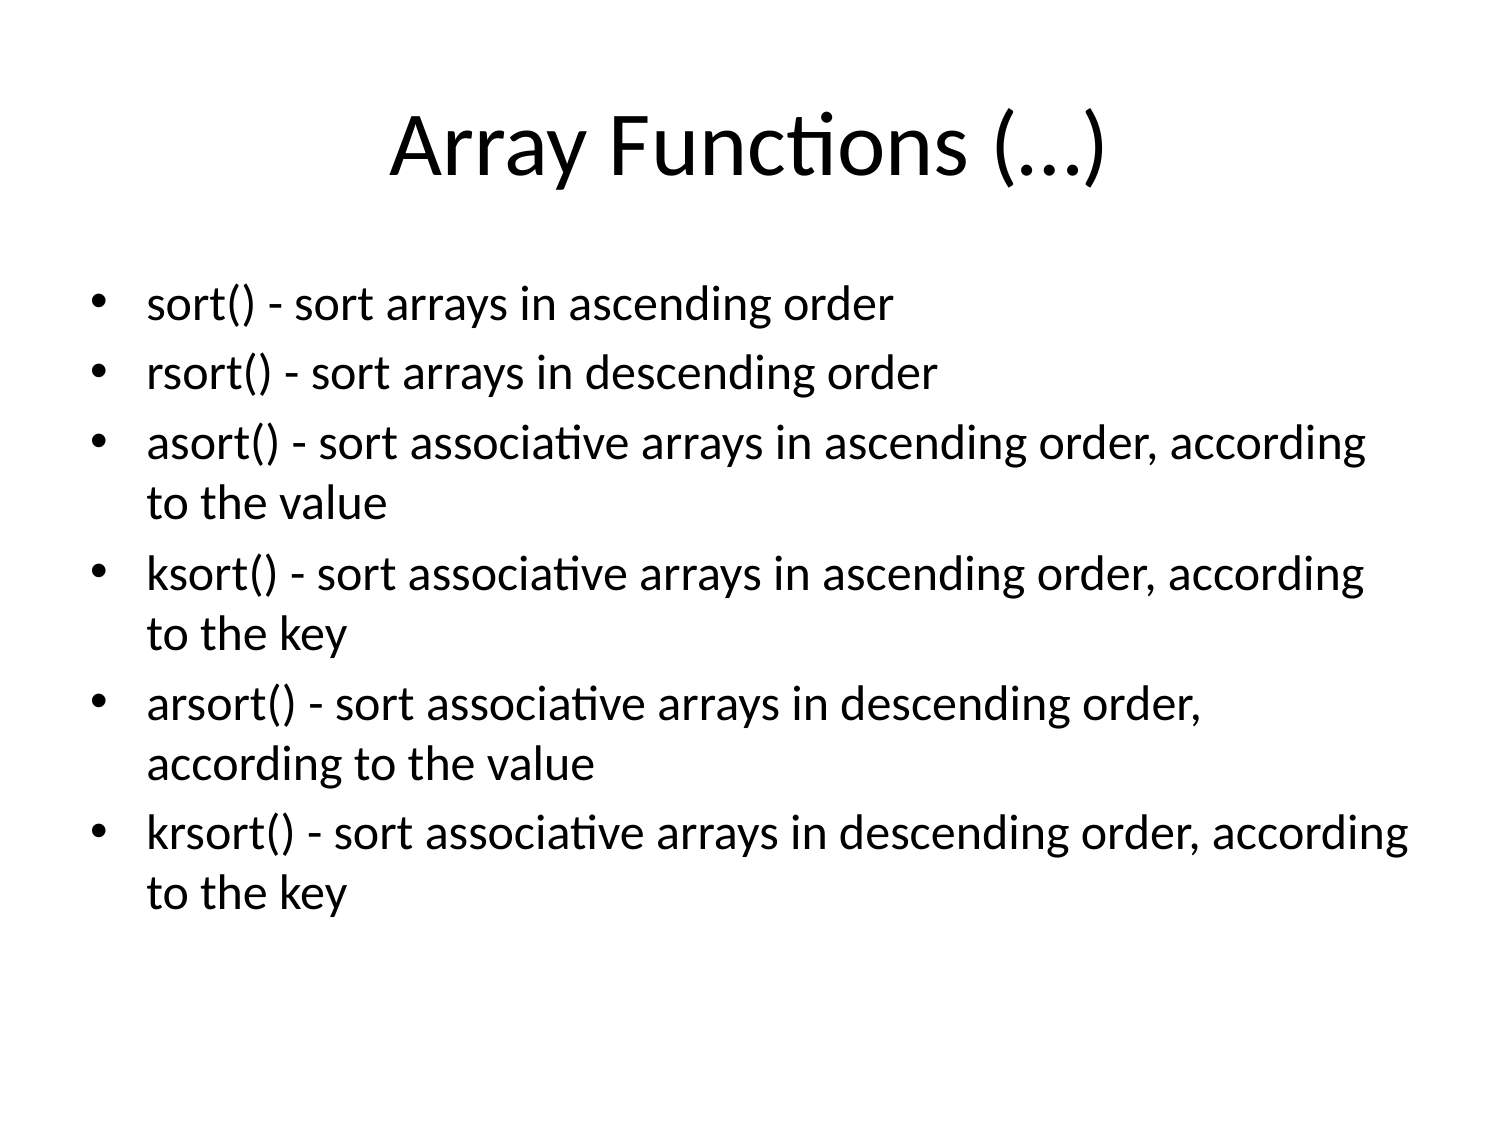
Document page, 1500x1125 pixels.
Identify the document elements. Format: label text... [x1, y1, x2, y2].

title Array Functions (…) [75, 45, 1425, 233]
list sort() - sort arrays in ascending order rsort() - sort arrays in descending order asort() - sort associative arrays in ascending order, according to the value ksort() - sort associative arrays in ascending order, according to the key arsort() - sort associative arrays in descending order, according to the value krsort() - sort associative arrays in descending order, according to the key [75, 262, 1425, 1005]
